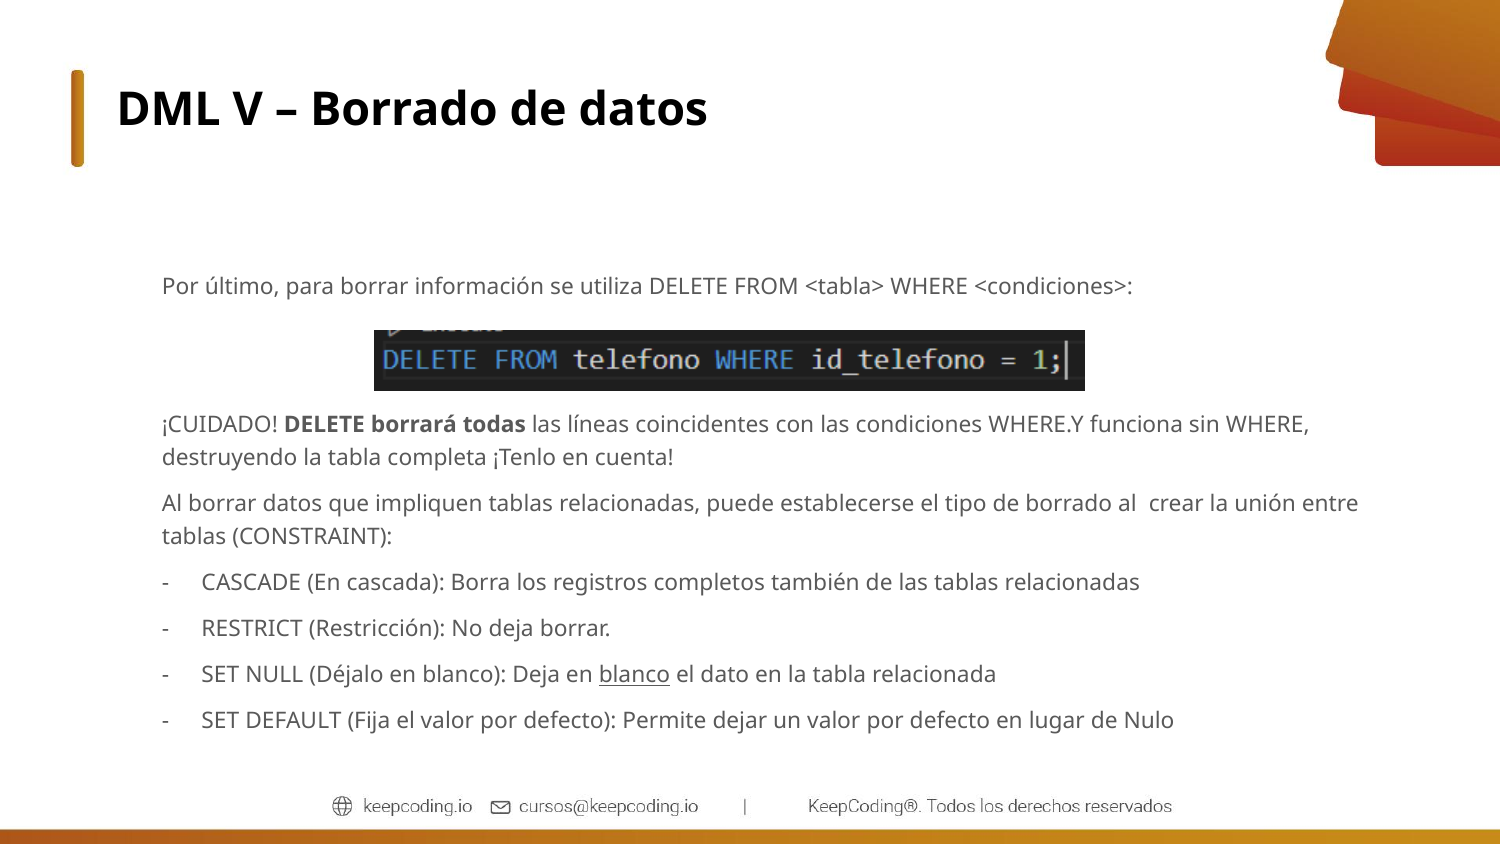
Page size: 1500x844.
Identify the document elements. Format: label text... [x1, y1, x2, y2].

title DML V – Borrado de datos [101, 60, 1165, 155]
list Por último, para borrar información se utiliza DELETE FROM <tabla> WHERE <condiciones>: ¡CUIDADO! DELETE borrará todas las líneas coincidentes con las condiciones WHERE.Y funciona sin WHERE, destruyendo la tabla completa ¡Tenlo en cuenta! Al borrar datos que impliquen tablas relacionadas, puede establecerse el tipo de borrado al crear la unión entre tablas (CONSTRAINT): CASCADE (En cascada): Borra los registros completos también de las tablas relacionadas RESTRICT (Restricción): No deja borrar. SET NULL (Déjalo en blanco): Deja en blanco el dato en la tabla relacionada SET DEFAULT (Fija el valor por defecto): Permite dejar un valor por defecto en lugar de Nulo [83, 252, 1376, 754]
picture [0, 0, 1500, 844]
